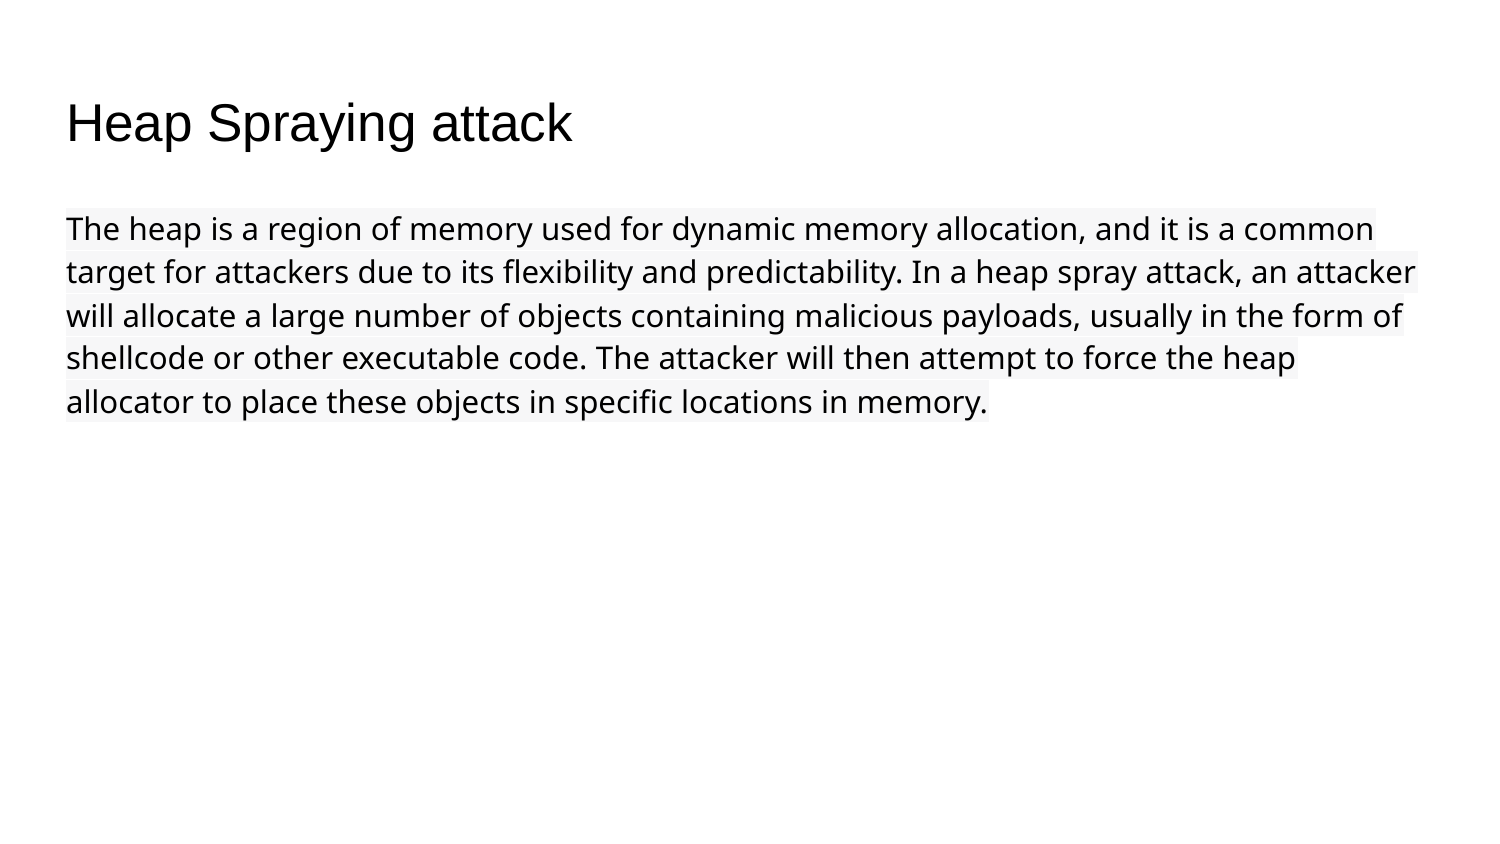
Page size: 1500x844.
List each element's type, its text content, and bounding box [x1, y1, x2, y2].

title Heap Spraying attack [51, 72, 1449, 167]
list The heap is a region of memory used for dynamic memory allocation, and it is a common target for attackers due to its flexibility and predictability. In a heap spray attack, an attacker will allocate a large number of objects containing malicious payloads, usually in the form of shellcode or other executable code. The attacker will then attempt to force the heap allocator to place these objects in specific locations in memory. [51, 189, 1449, 750]
